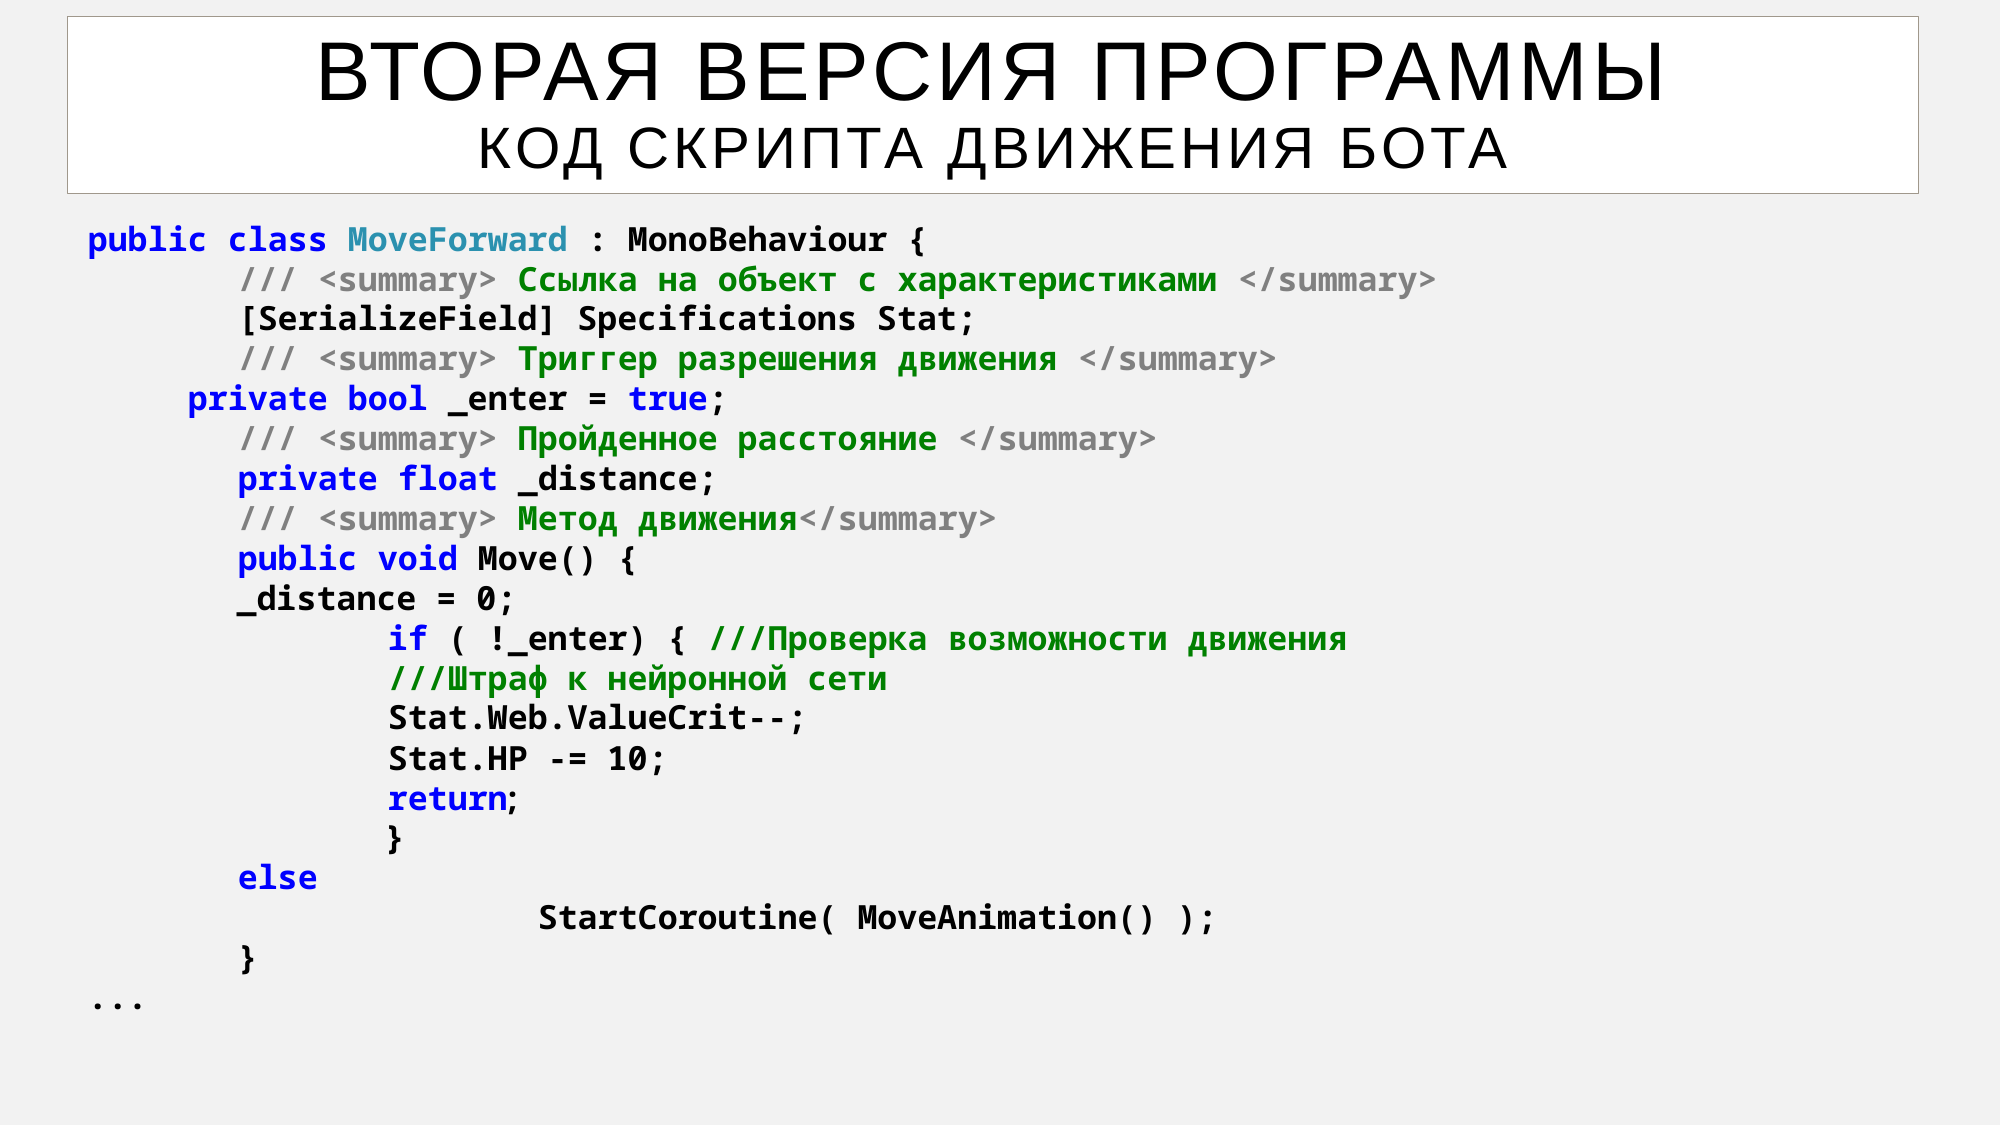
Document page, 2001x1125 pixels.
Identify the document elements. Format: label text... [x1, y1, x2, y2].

text_box public class MoveForward : MonoBehaviour { /// <summary> Cсылка на объект с характеристиками </summary> [SerializeField] Specifications Stat; /// <summary> Триггер разрешения движения </summary> private bool _enter = true; /// <summary> Пройденное расстояние </summary> private float _distance; /// <summary> Метод движения</summary> public void Move() { _distance = 0; if ( !_enter) { ///Проверка возможности движения ///Штраф к нейронной сети Stat.Web.ValueCrit--; Stat.HP -= 10; return; } else StartCoroutine( MoveAnimation() ); } ... [73, 210, 1924, 1024]
text_box ВТОРАЯ ВЕРСИЯ ПРОГРАММЫ код скрипта движения бота [67, 16, 1919, 194]
